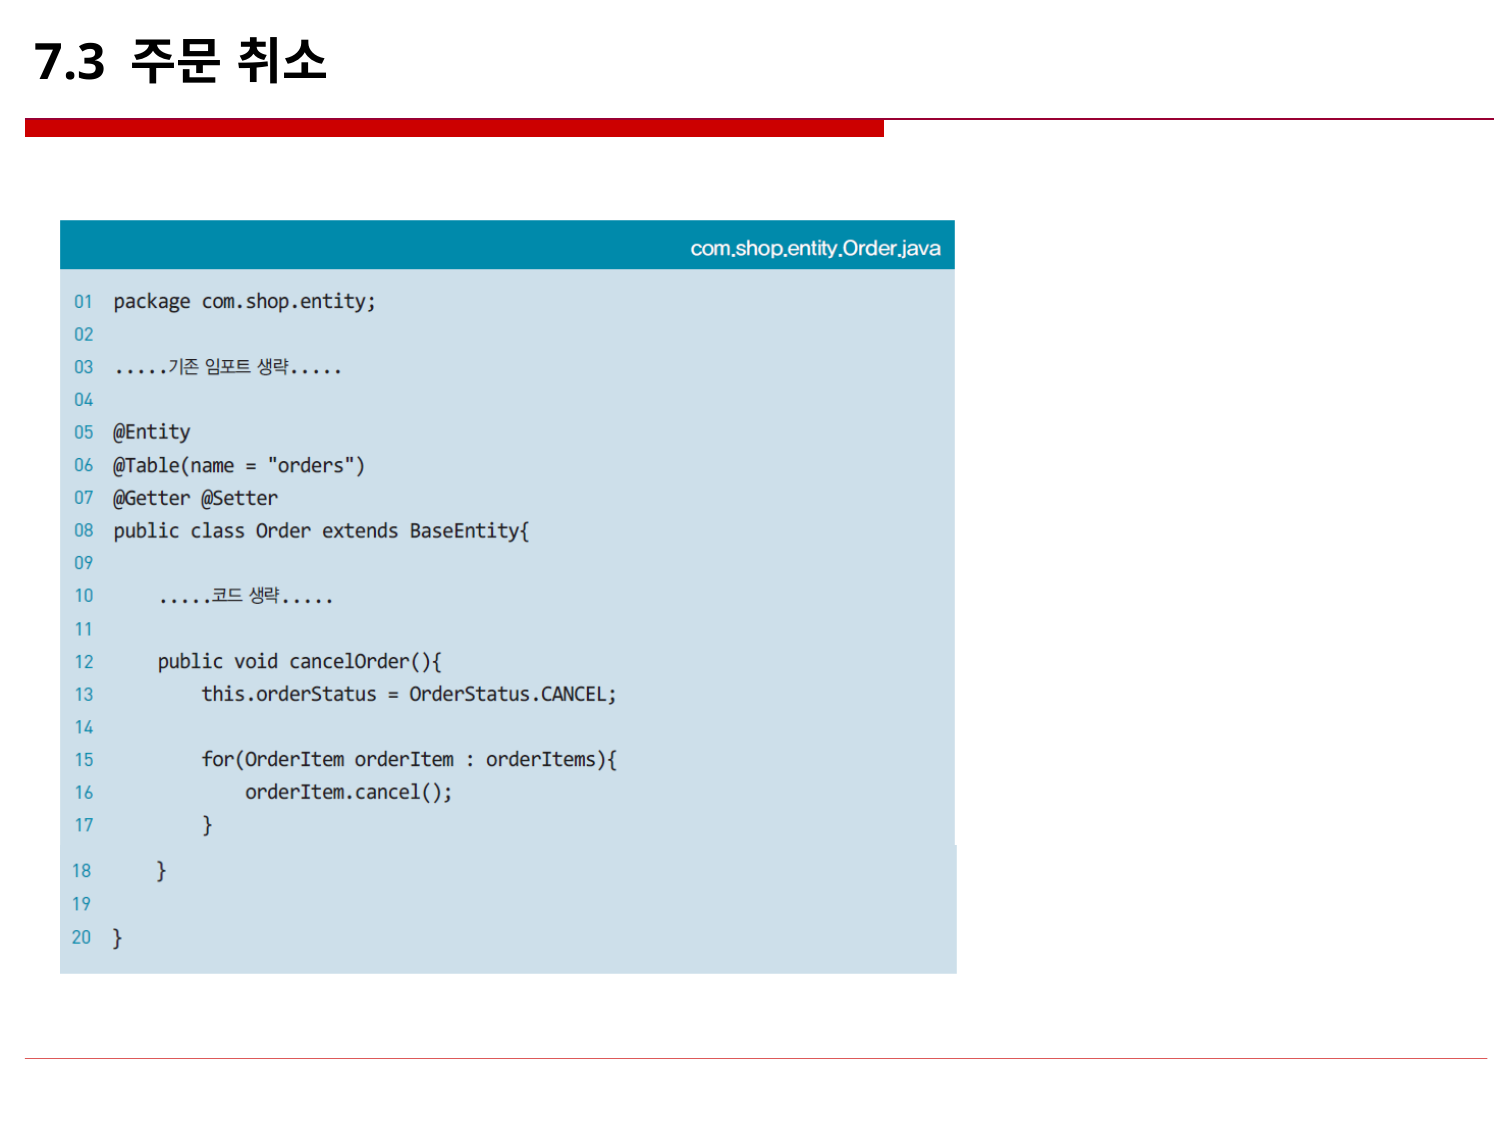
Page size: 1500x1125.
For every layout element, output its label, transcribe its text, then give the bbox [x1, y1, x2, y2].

title 7.3 주문 취소 [19, 23, 1370, 96]
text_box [52, 207, 966, 980]
